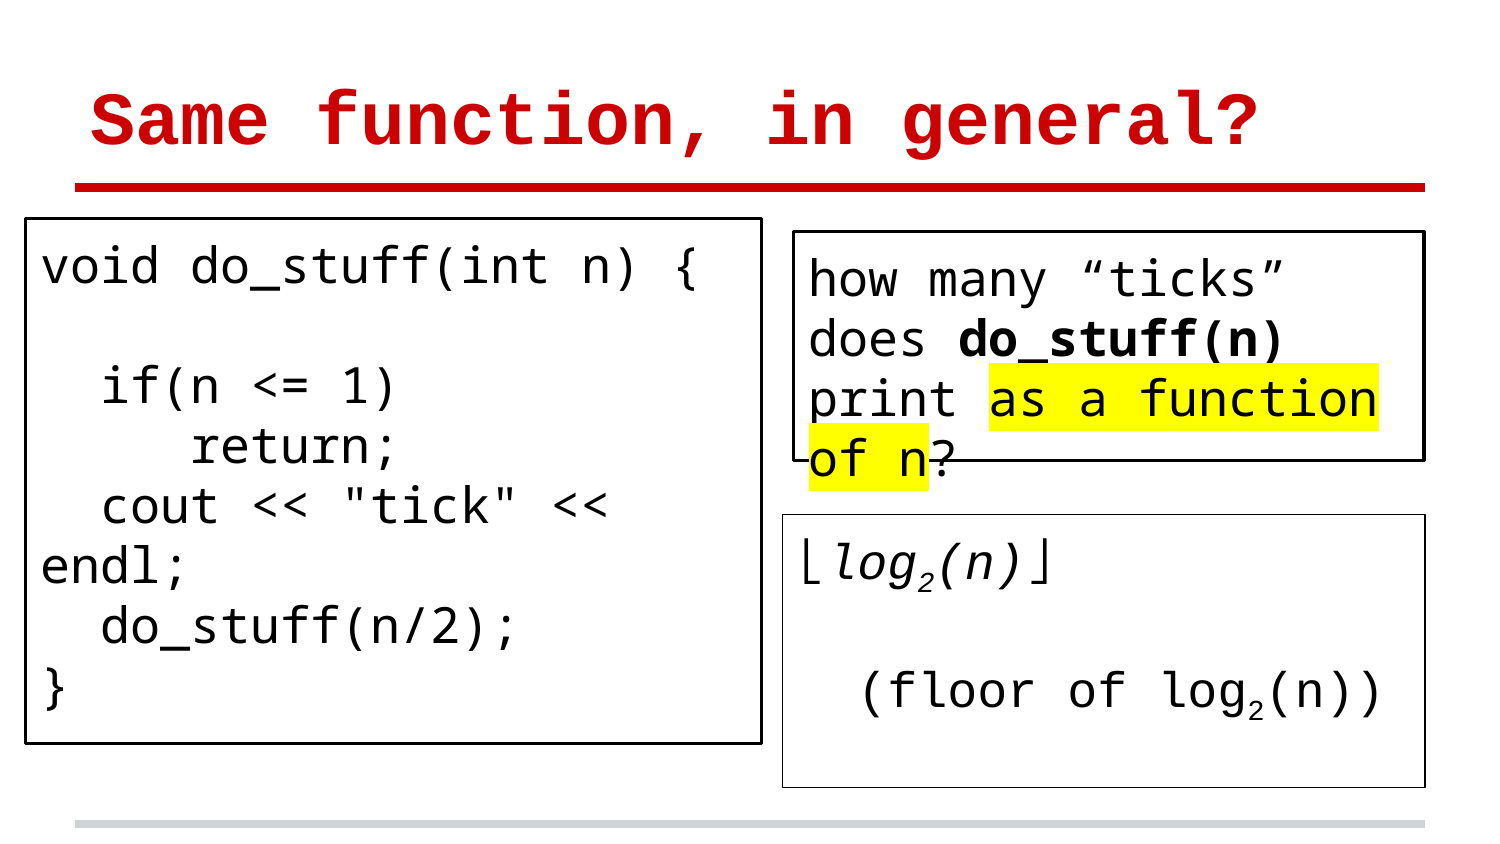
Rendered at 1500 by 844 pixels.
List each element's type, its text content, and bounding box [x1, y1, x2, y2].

text_box how many “ticks” does do_stuff(n) print as a function of n? [793, 231, 1424, 461]
title Same function, in general? [75, 33, 1425, 175]
text_box void do_stuff(int n) { if(n <= 1) return; cout << "tick" << endl; do_stuff(n/2); } [25, 218, 762, 744]
text_box ⌊log2(n)⌋ (floor of log2(n)) [782, 514, 1425, 788]
